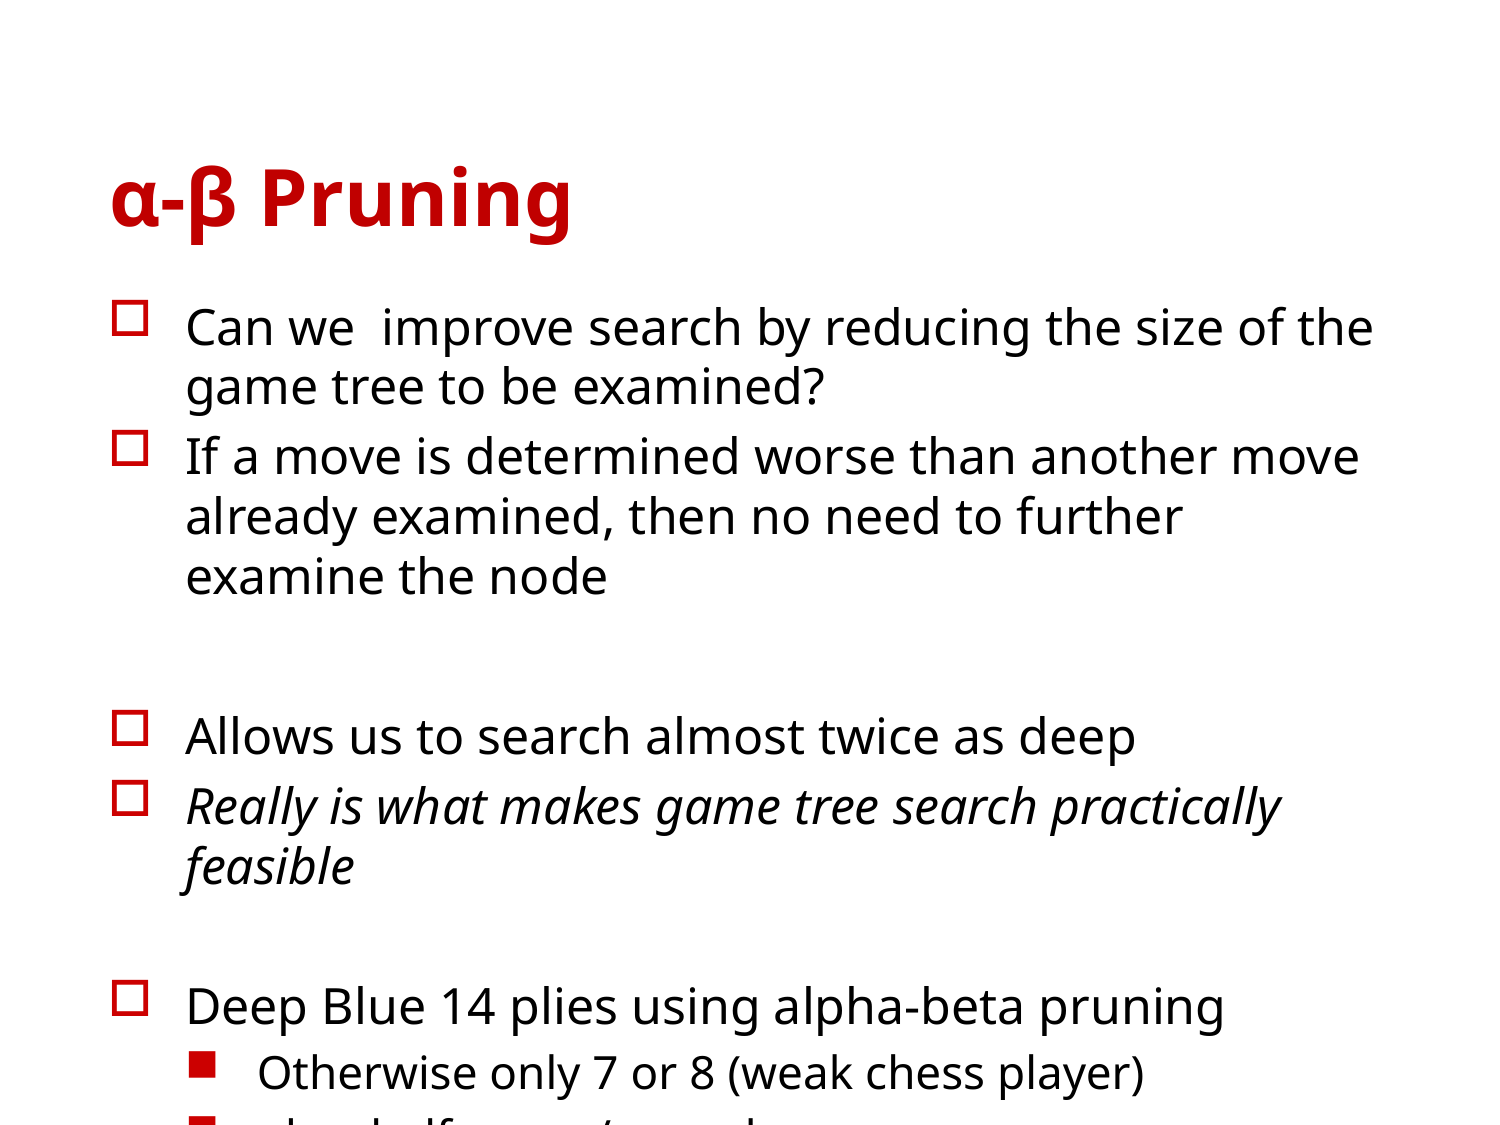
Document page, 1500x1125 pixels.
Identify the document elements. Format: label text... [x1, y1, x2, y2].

list Can we improve search by reducing the size of the game tree to be examined? If a move is determined worse than another move already examined, then no need to further examine the node Allows us to search almost twice as deep Really is what makes game tree search practically feasible Deep Blue 14 plies using alpha-beta pruning Otherwise only 7 or 8 (weak chess player) ply = half move / one player [92, 287, 1406, 1094]
title α-β Pruning [93, 49, 1407, 250]
